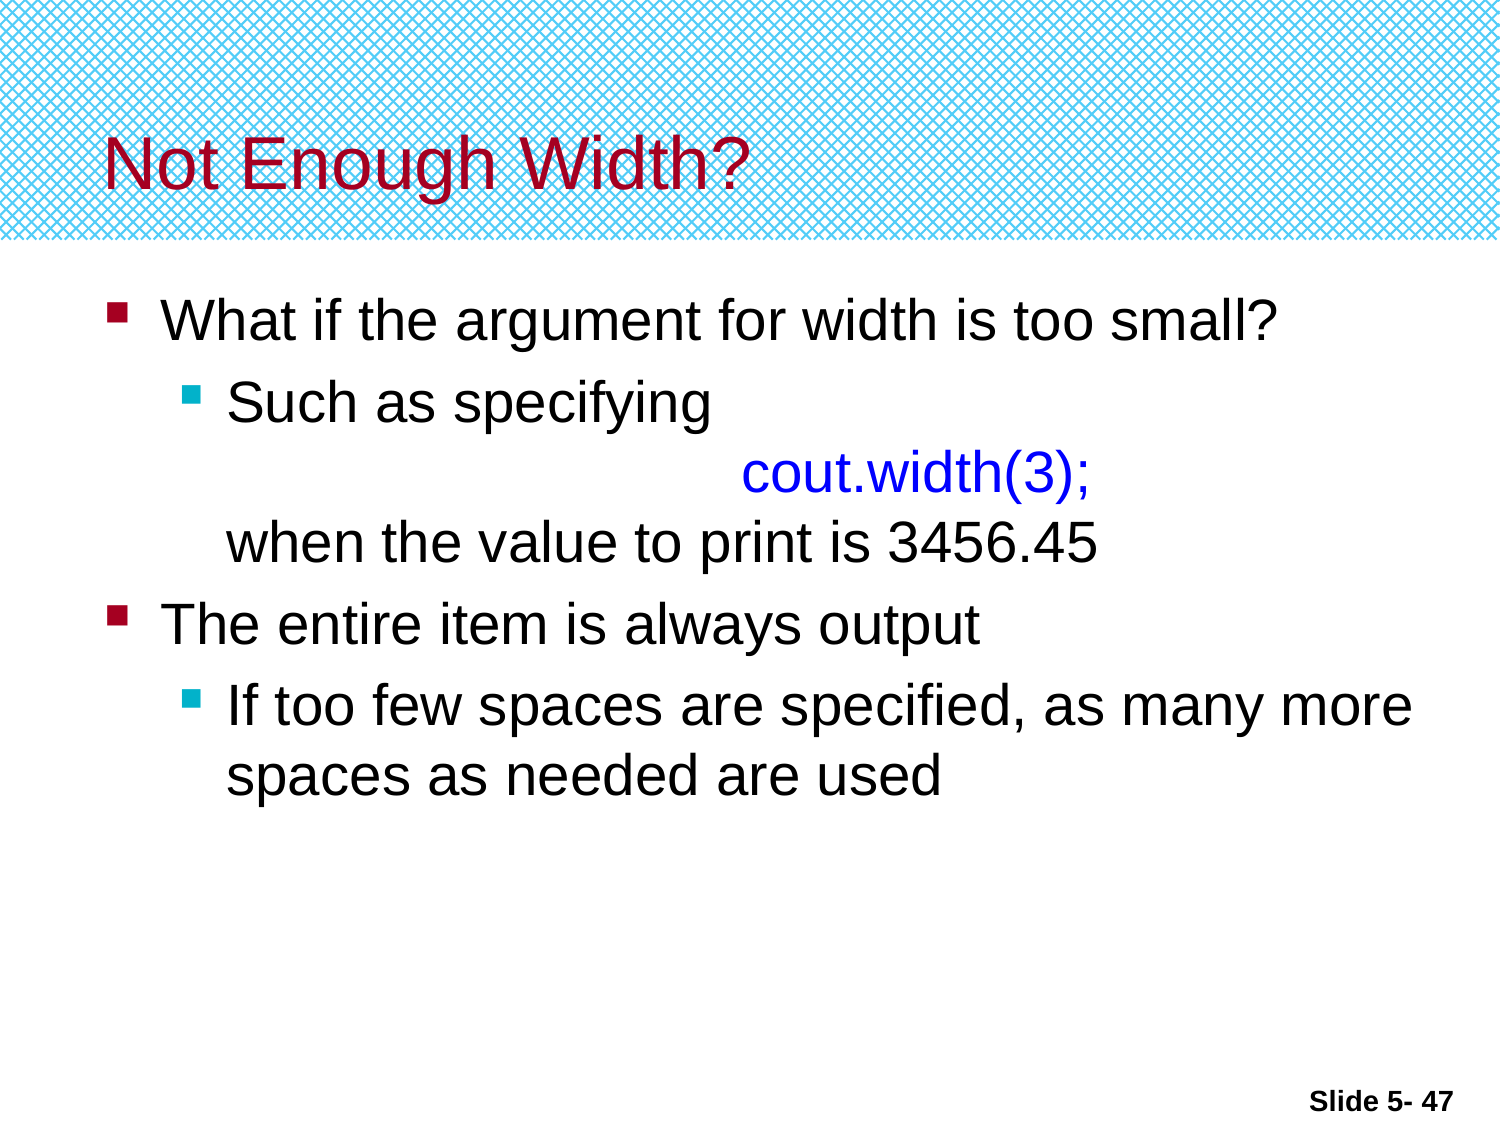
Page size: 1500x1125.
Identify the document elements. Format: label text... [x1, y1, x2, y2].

title Not Enough Width? [87, 49, 1450, 213]
list What if the argument for width is too small? Such as specifying cout.width(3); when the value to print is 3456.45 The entire item is always output If too few spaces are specified, as many more spaces as needed are used [89, 275, 1450, 1025]
slide_number Slide 5- 47 [1156, 1050, 1469, 1125]
